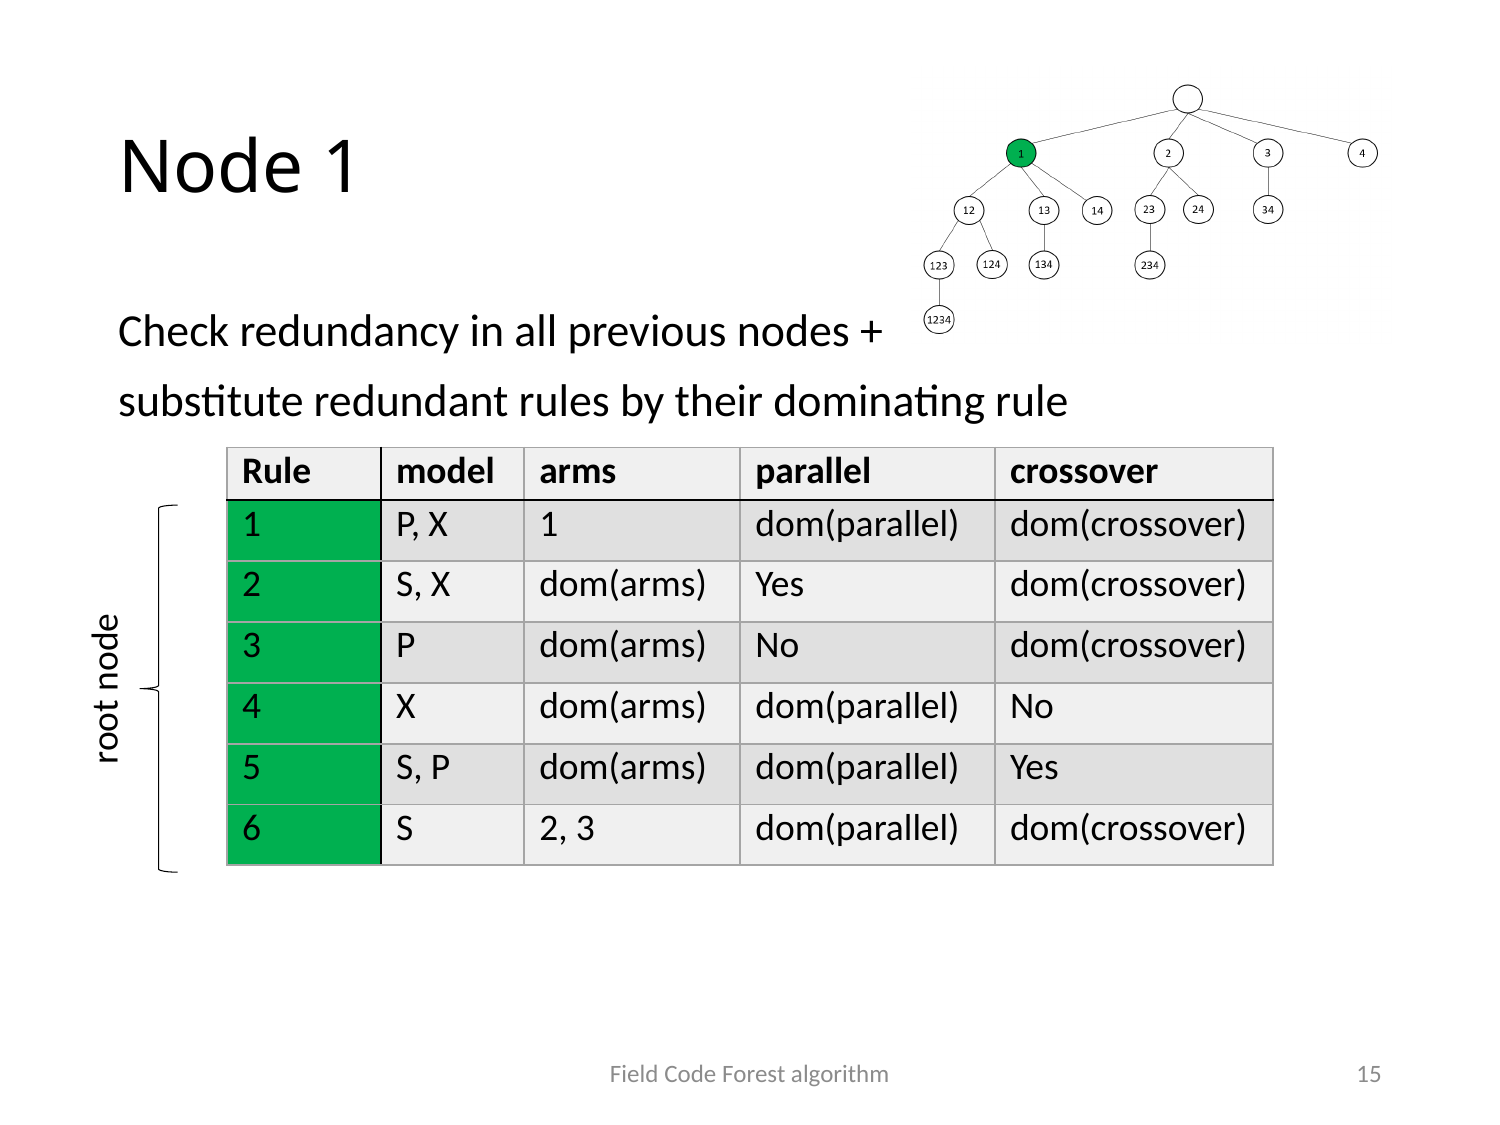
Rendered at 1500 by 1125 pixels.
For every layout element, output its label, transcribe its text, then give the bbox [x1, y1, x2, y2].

title Node 1 [103, 59, 1397, 278]
table_header parallel [741, 448, 994, 499]
table_cell Yes [741, 562, 994, 621]
table_cell 2 [228, 562, 380, 621]
table_cell dom(parallel) [741, 684, 994, 743]
text_box [139, 504, 178, 873]
table_cell dom(arms) [525, 623, 739, 682]
table_cell dom(arms) [525, 684, 739, 743]
table_cell 2, 3 [525, 805, 739, 864]
table_cell S [382, 805, 523, 864]
table_cell dom(parallel) [741, 745, 994, 804]
table_cell No [741, 623, 994, 682]
table_cell dom(crossover) [996, 623, 1272, 682]
table_cell 3 [228, 623, 380, 682]
table_cell 5 [228, 745, 380, 804]
text_box root node [72, 598, 133, 780]
picture [911, 66, 1392, 344]
slide_number 15 [1059, 1042, 1397, 1103]
table_cell X [382, 684, 523, 743]
table_cell dom(arms) [525, 562, 739, 621]
table_cell dom(parallel) [741, 501, 994, 560]
table_cell P, X [382, 501, 523, 560]
table_cell 1 [228, 501, 380, 560]
table_cell dom(crossover) [996, 501, 1272, 560]
table_cell 6 [228, 805, 380, 864]
table_header arms [525, 448, 739, 499]
table_cell dom(parallel) [741, 805, 994, 864]
table_cell Yes [996, 745, 1272, 804]
list Check redundancy in all previous nodes + substitute redundant rules by their dominating rule [103, 299, 1299, 511]
table_cell No [996, 684, 1272, 743]
table_cell S, X [382, 562, 523, 621]
table_header model [382, 448, 523, 499]
table_cell 4 [228, 684, 380, 743]
table_header Rule [228, 448, 380, 499]
table_cell dom(arms) [525, 745, 739, 804]
table_cell dom(crossover) [996, 562, 1272, 621]
table_cell 1 [525, 501, 739, 560]
table_cell P [382, 623, 523, 682]
table_cell dom(crossover) [996, 805, 1272, 864]
table_header crossover [996, 448, 1272, 499]
footer Field Code Forest algorithm [496, 1042, 1004, 1103]
table_cell S, P [382, 745, 523, 804]
